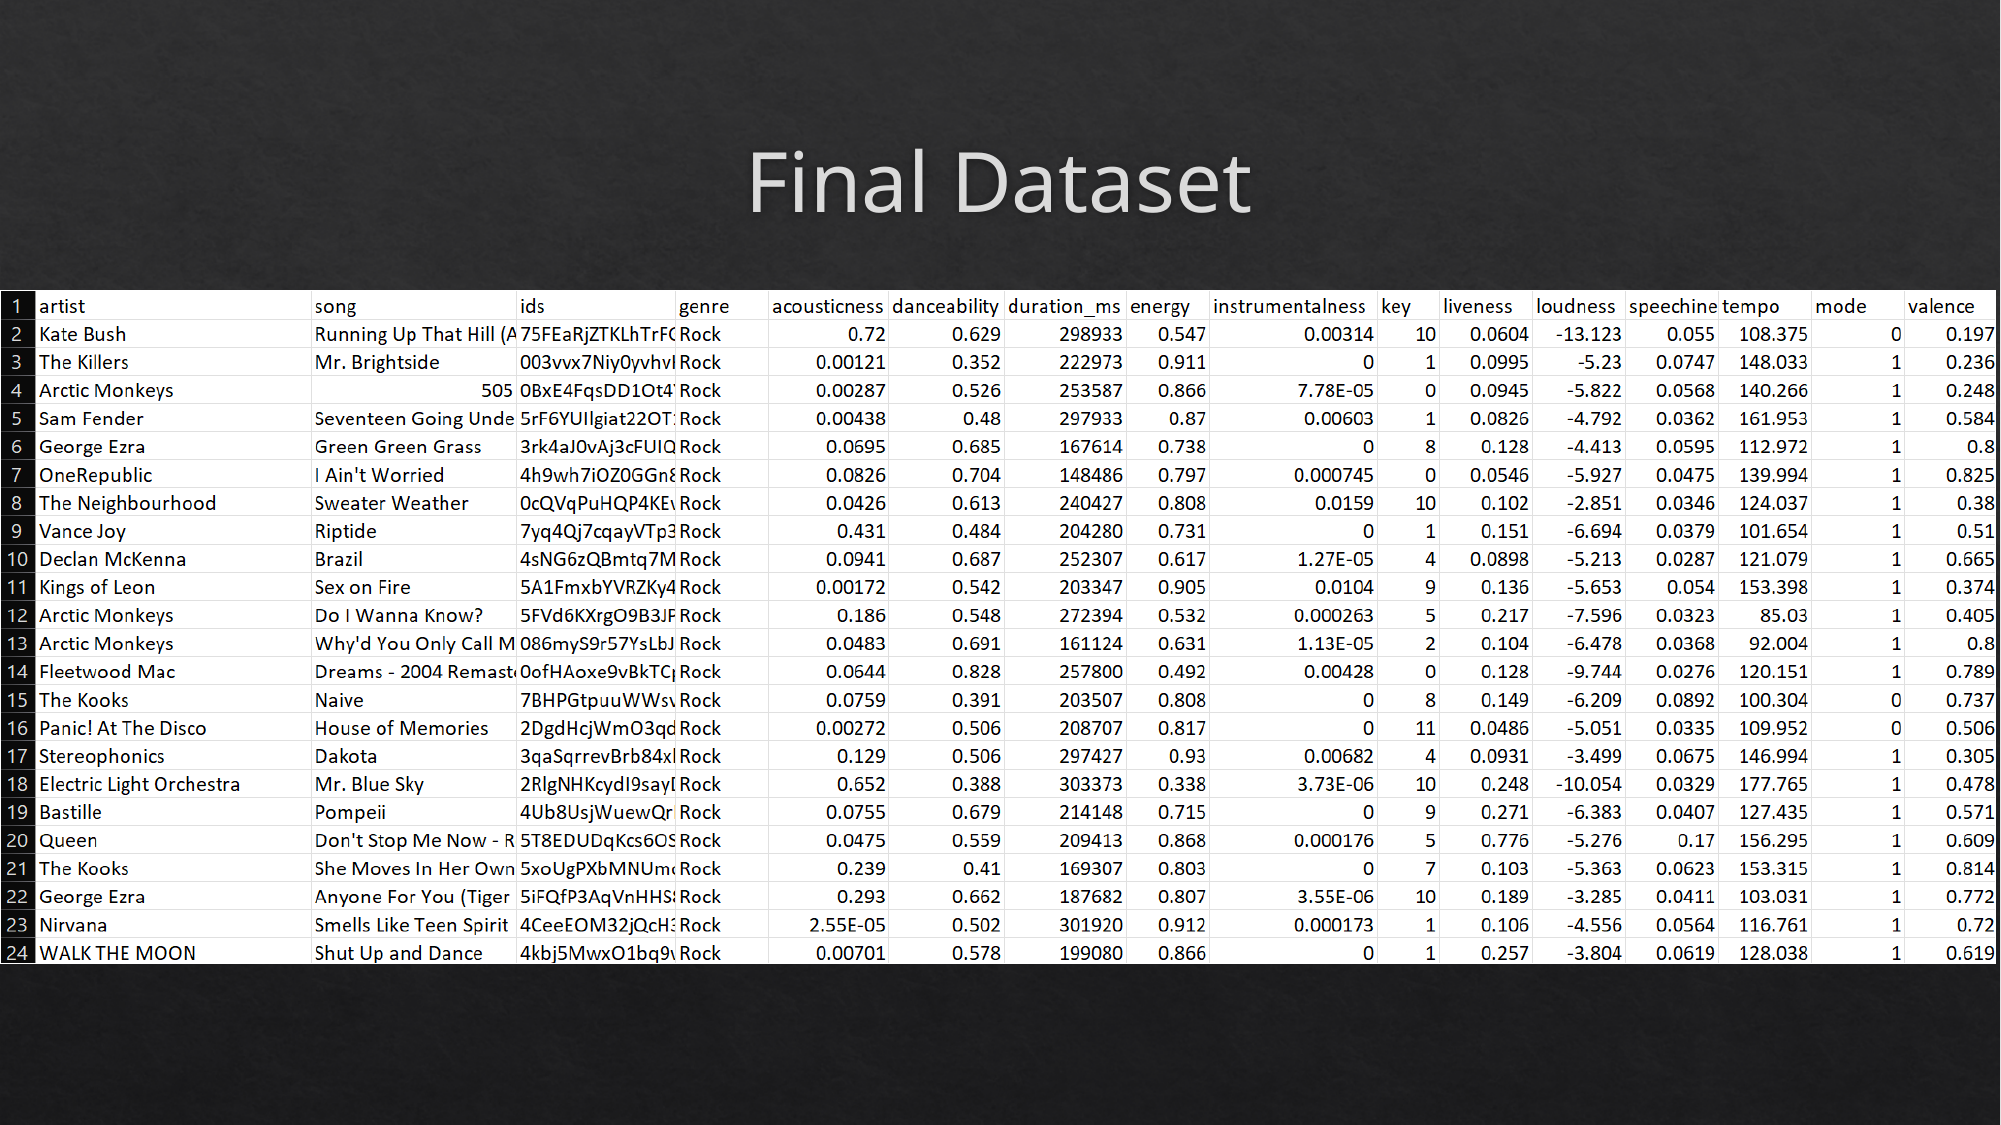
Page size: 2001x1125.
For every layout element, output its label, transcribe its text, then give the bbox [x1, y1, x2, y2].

picture [0, 289, 1996, 965]
title Final Dataset [149, 99, 1849, 260]
